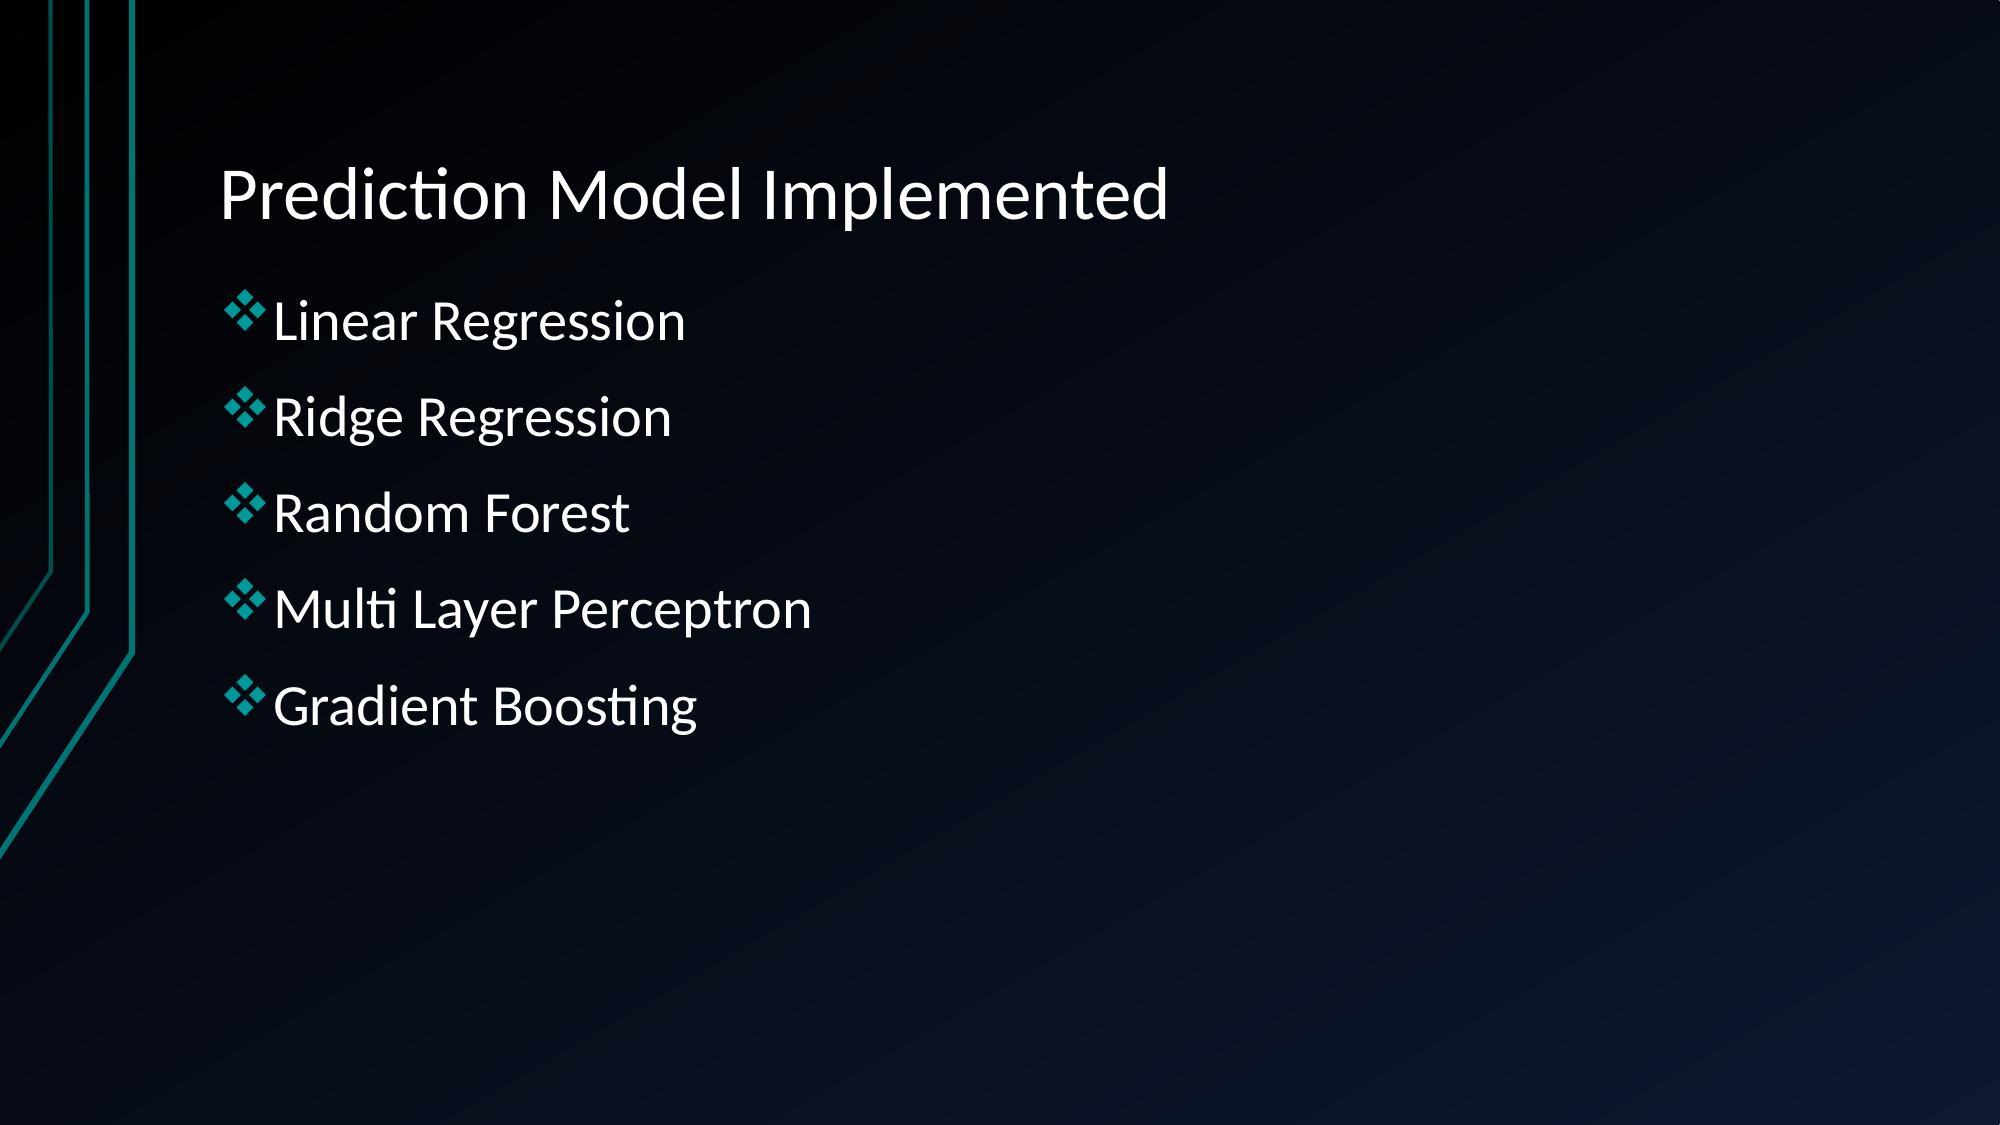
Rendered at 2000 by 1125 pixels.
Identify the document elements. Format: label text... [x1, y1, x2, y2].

list Linear Regression Ridge Regression Random Forest Multi Layer Perceptron Gradient Boosting [199, 279, 1851, 1013]
title Prediction Model Implemented [199, 45, 1900, 246]
